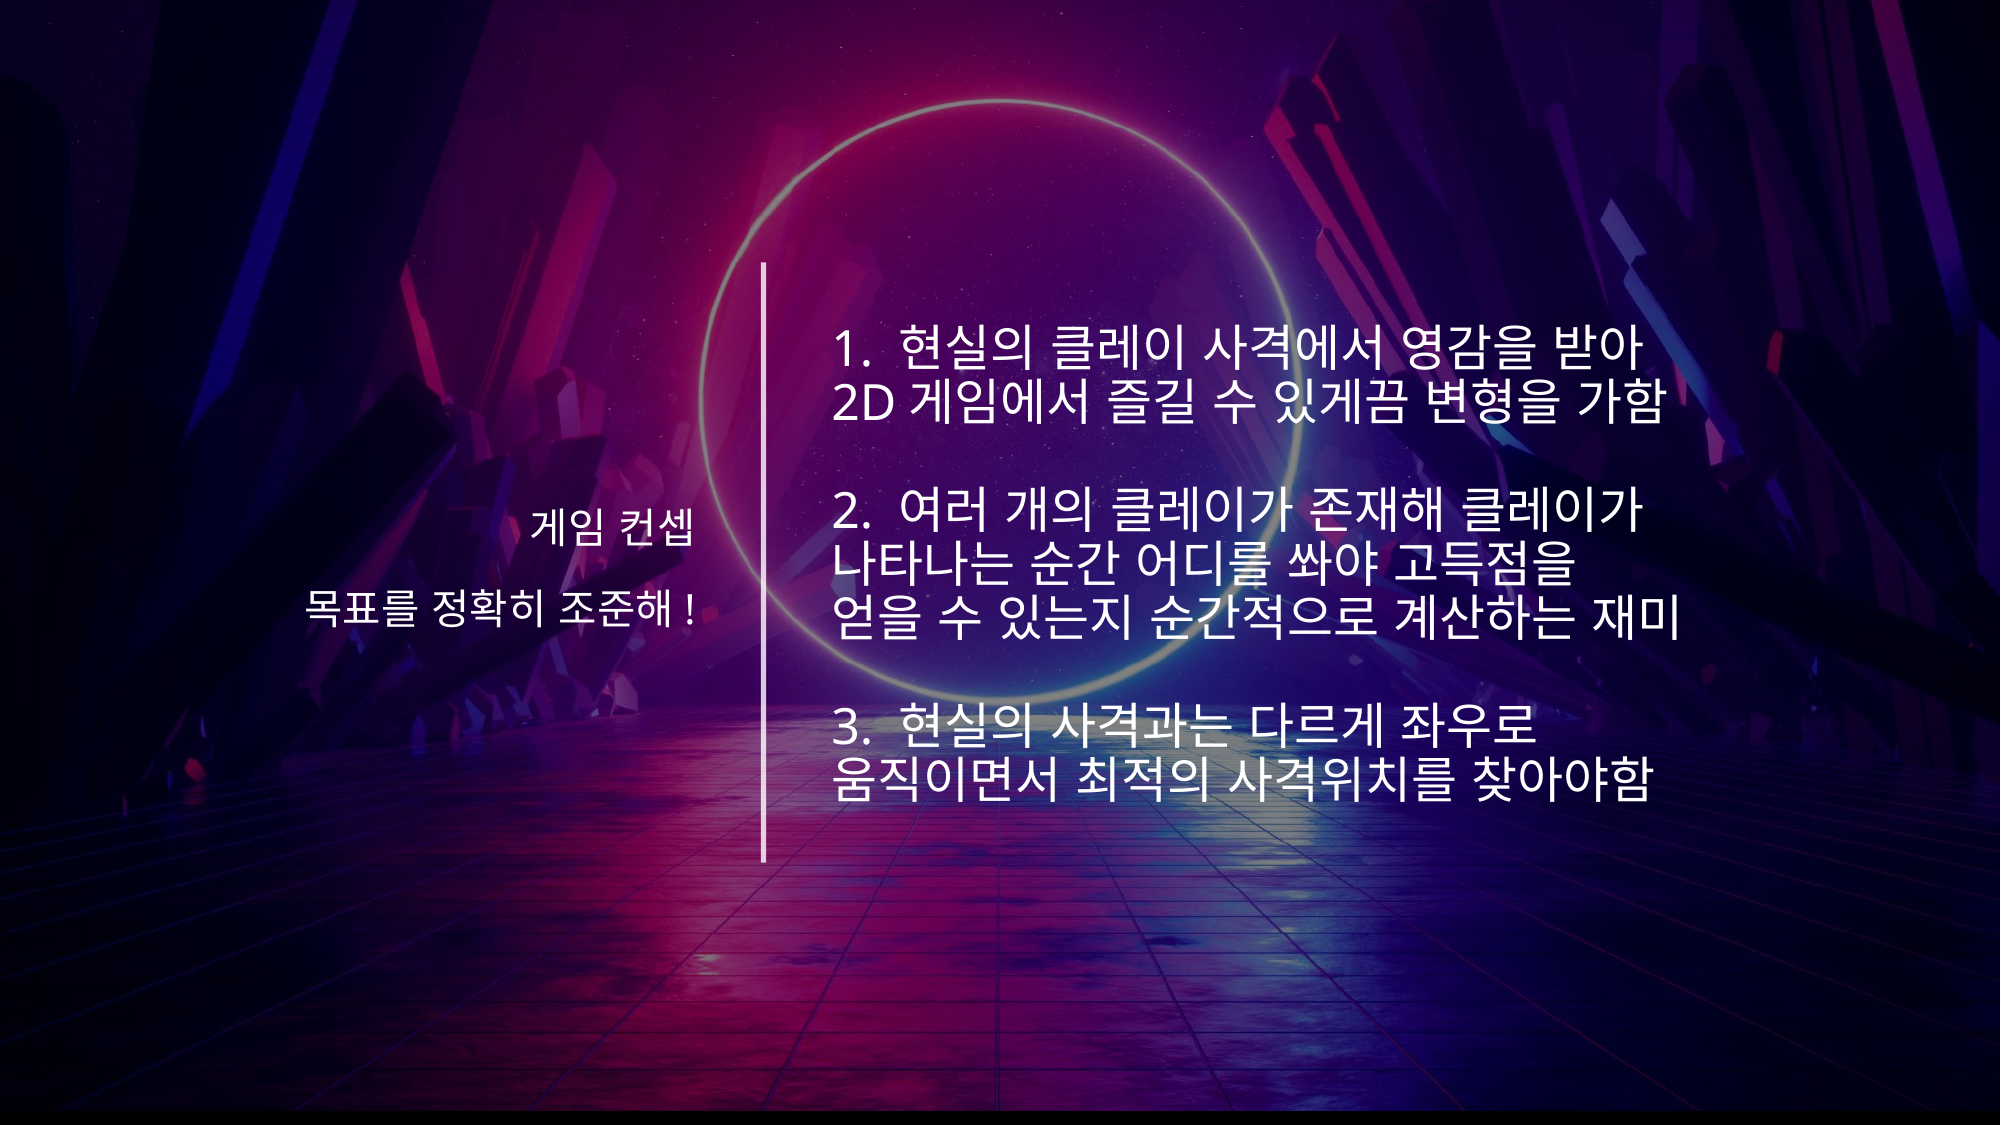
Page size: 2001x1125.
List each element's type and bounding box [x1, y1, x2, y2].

text_box [0, 1111, 2000, 1125]
picture [0, 0, 2000, 1111]
